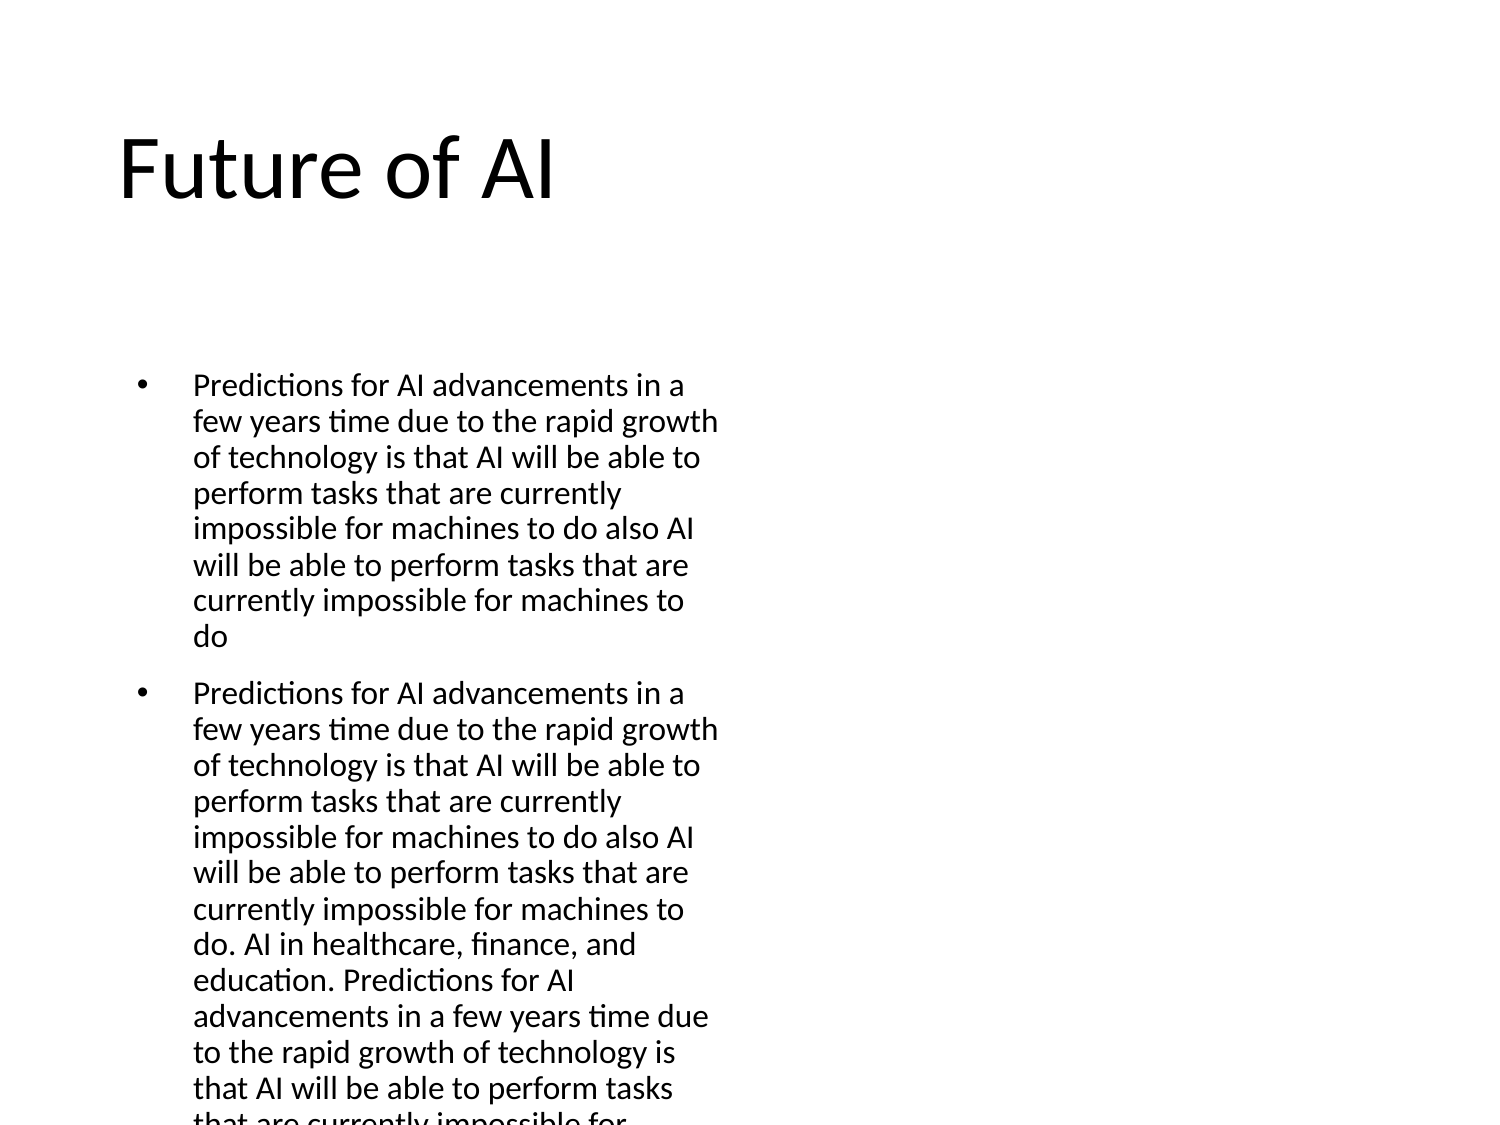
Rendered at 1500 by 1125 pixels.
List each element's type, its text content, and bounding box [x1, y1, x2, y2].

title Future of AI [103, 59, 1397, 278]
list Predictions for AI advancements in a few years time due to the rapid growth of technology is that AI will be able to perform tasks that are currently impossible for machines to do also AI will be able to perform tasks that are currently impossible for machines to do Predictions for AI advancements in a few years time due to the rapid growth of technology is that AI will be able to perform tasks that are currently impossible for machines to do also AI will be able to perform tasks that are currently impossible for machines to do. AI in healthcare, finance, and education. Predictions for AI advancements in a few years time due to the rapid growth of technology is that AI will be able to perform tasks that are currently impossible for machines to do also AI will be able to perform tasks that are currently impossible for machines to do. AI in healthcare, finance, and education. Impact on job markets Opportunities for future research [103, 299, 741, 1014]
